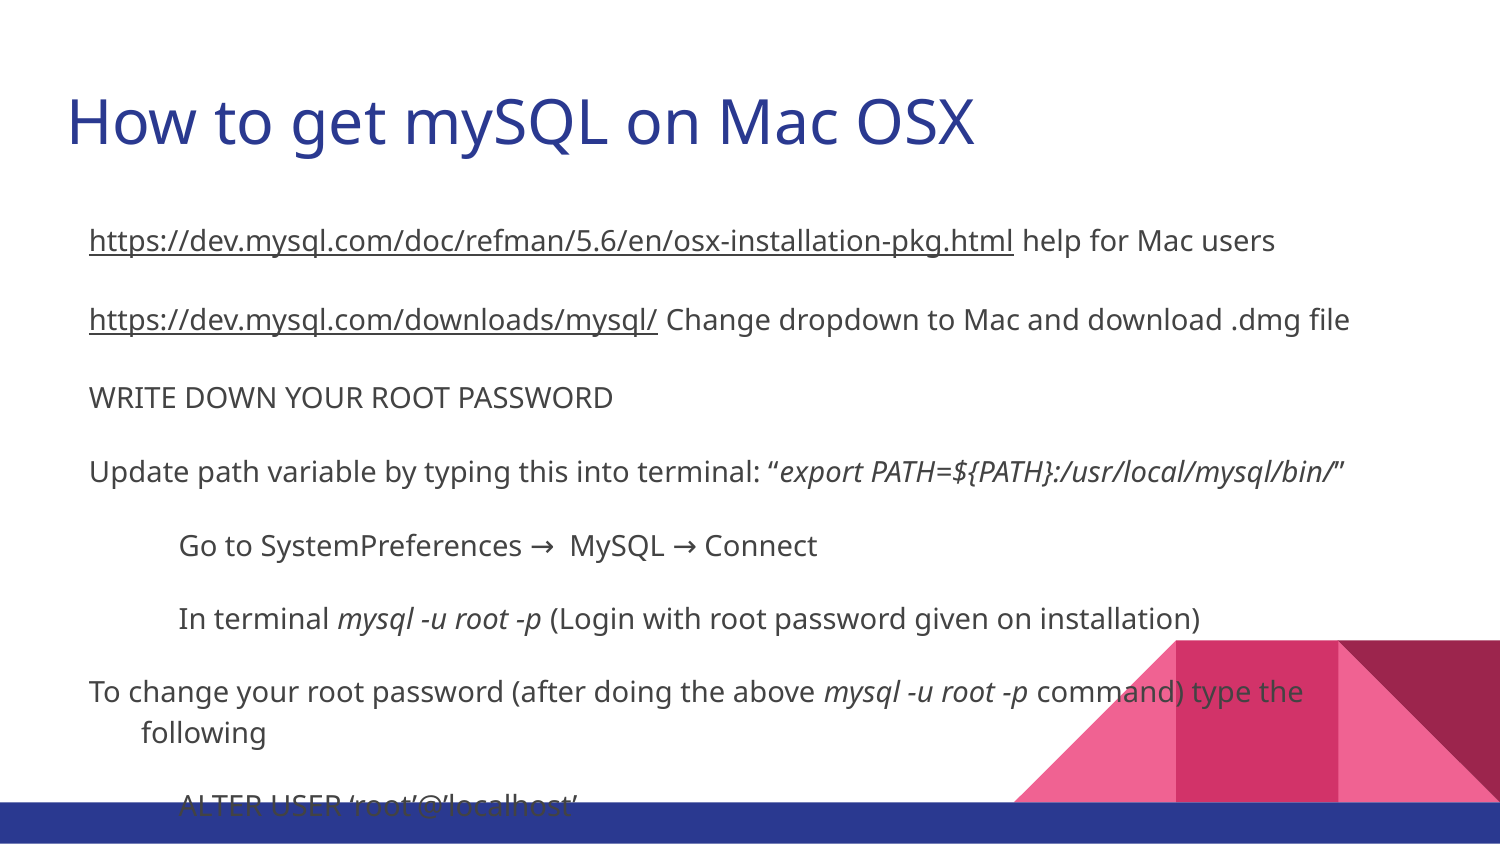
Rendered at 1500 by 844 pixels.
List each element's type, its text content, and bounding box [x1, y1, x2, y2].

list https://dev.mysql.com/doc/refman/5.6/en/osx-installation-pkg.html help for Mac users https://dev.mysql.com/downloads/mysql/ Change dropdown to Mac and download .dmg file WRITE DOWN YOUR ROOT PASSWORD Update path variable by typing this into terminal: “export PATH=${PATH}:/usr/local/mysql/bin/” Go to SystemPreferences → MySQL → Connect In terminal mysql -u root -p (Login with root password given on installation) To change your root password (after doing the above mysql -u root -p command) type the following ALTER USER ‘root’@’localhost’ IDENTIFIED BY ‘newpassword’; ‘newpassword’ will now be your new password. [51, 201, 1449, 750]
title How to get mySQL on Mac OSX [51, 67, 1449, 167]
